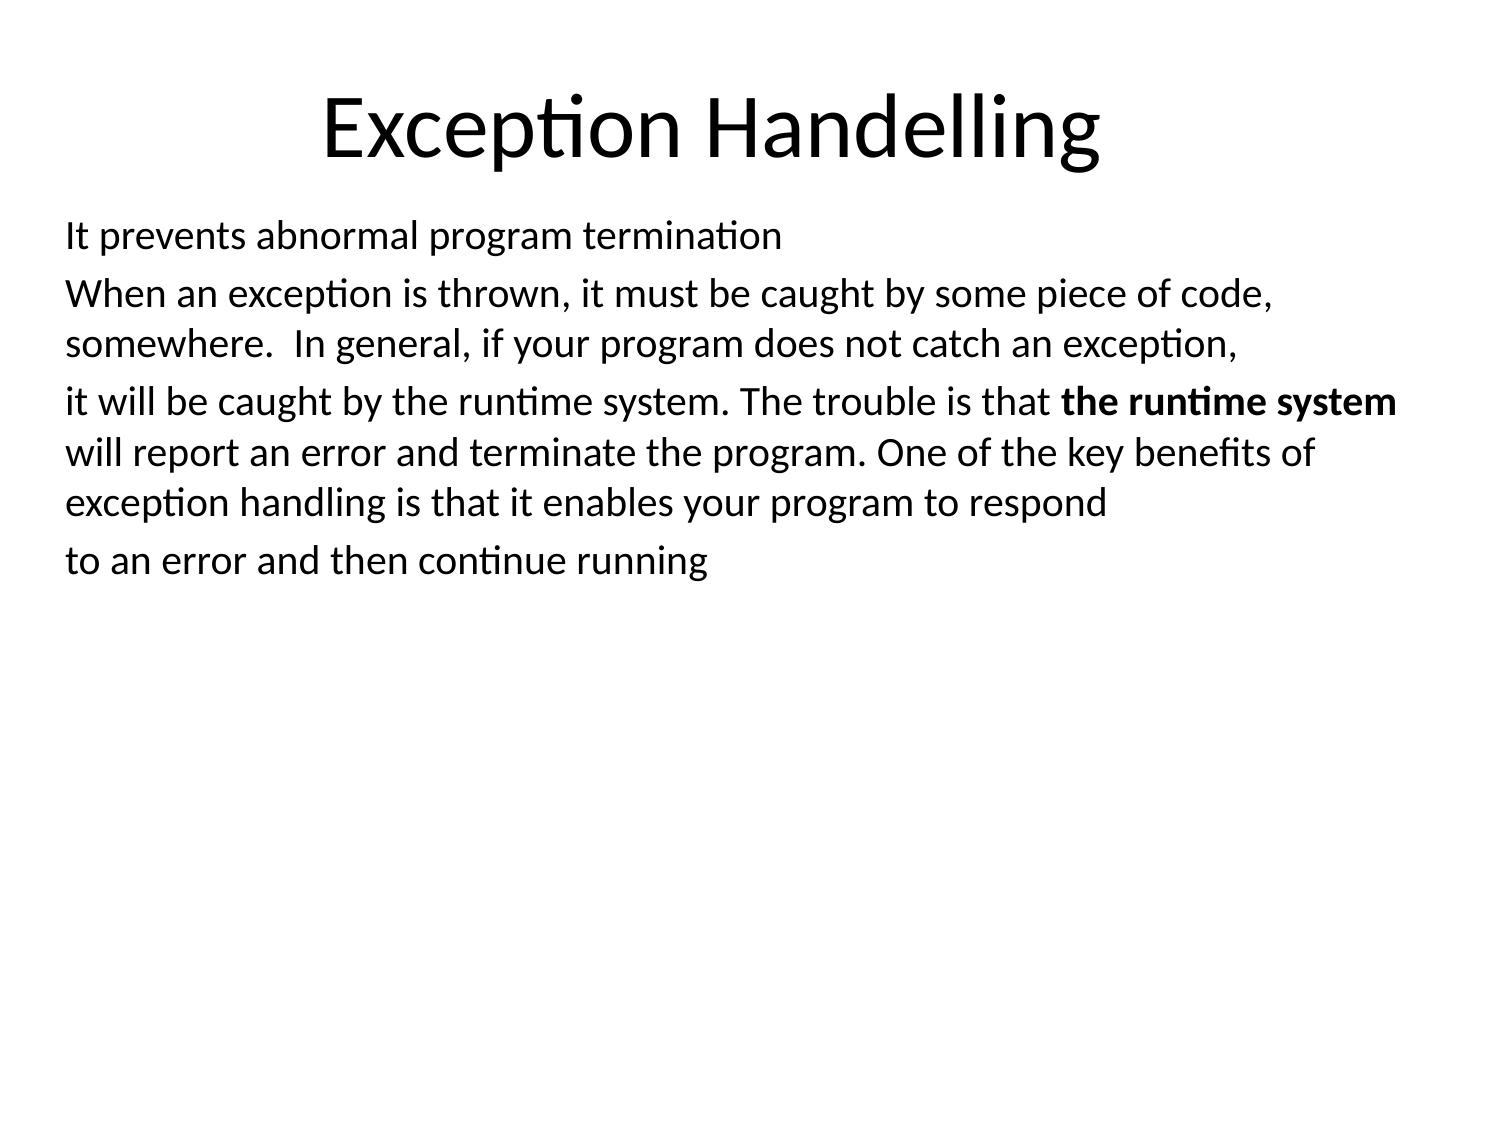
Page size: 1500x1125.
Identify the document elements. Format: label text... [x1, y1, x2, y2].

title Exception Handelling [75, 0, 1350, 200]
subtitle It prevents abnormal program termination When an exception is thrown, it must be caught by some piece of code, somewhere. In general, if your program does not catch an exception, it will be caught by the runtime system. The trouble is that the runtime system will report an error and terminate the program. One of the key benefits of exception handling is that it enables your program to respond to an error and then continue running [50, 200, 1438, 1075]
